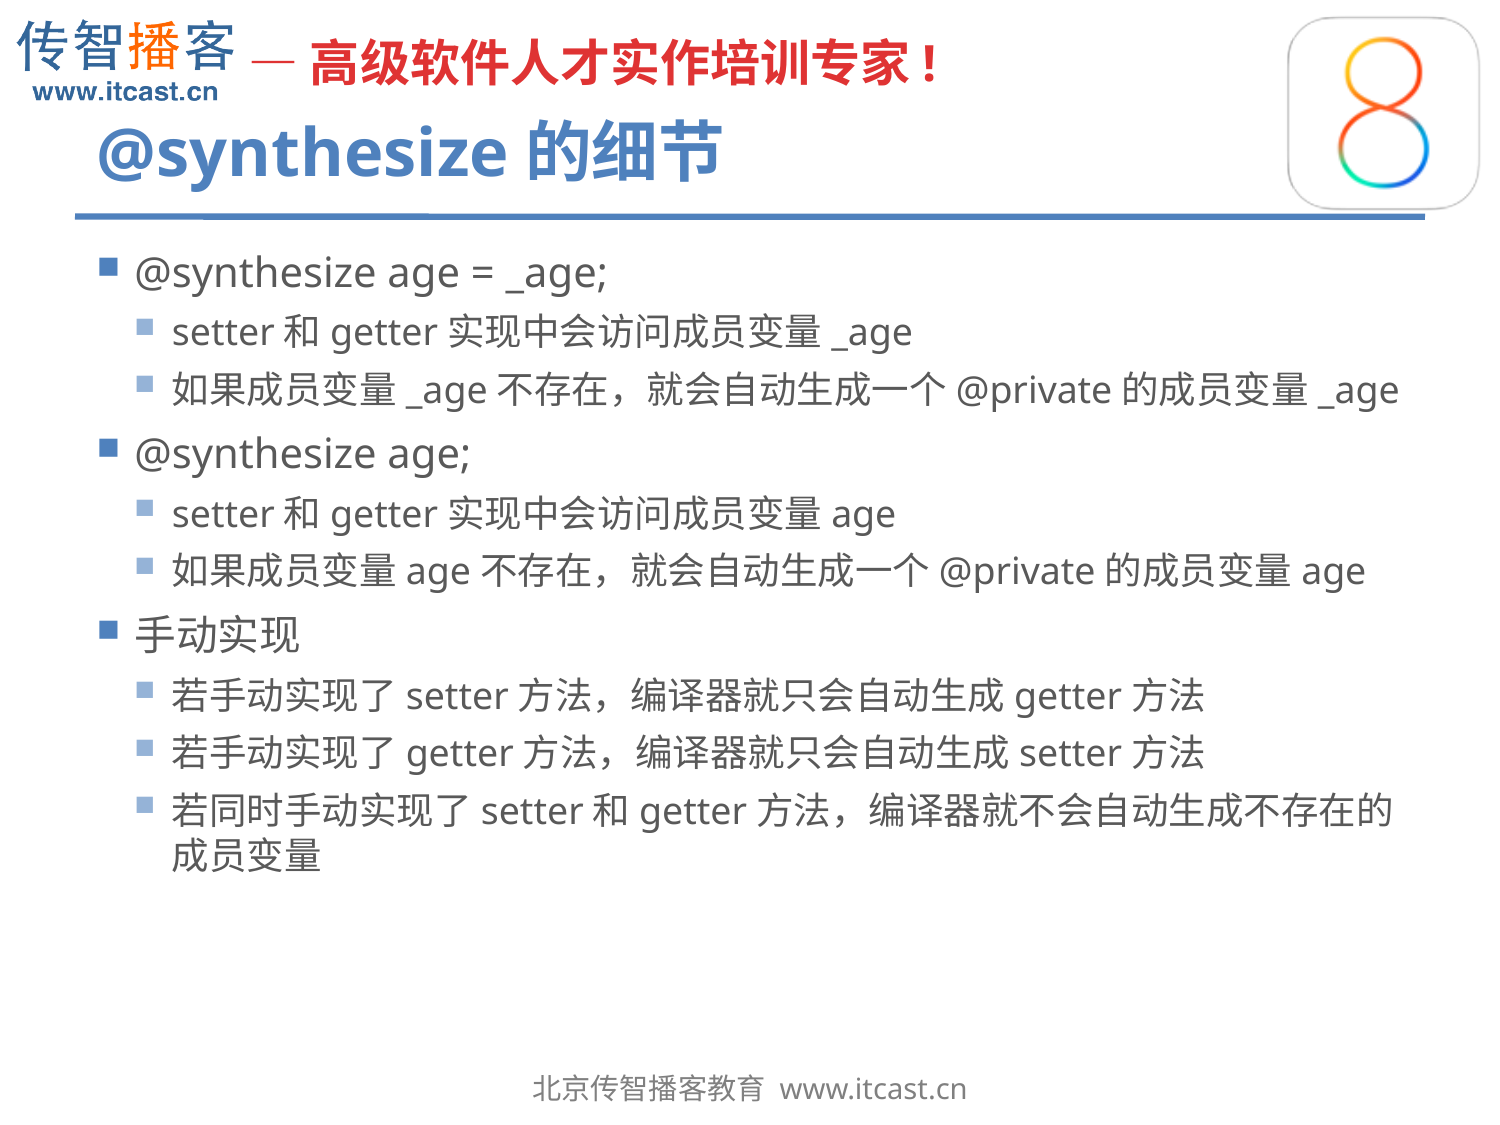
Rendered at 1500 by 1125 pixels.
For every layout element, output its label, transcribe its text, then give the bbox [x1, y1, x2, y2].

list @synthesize age = _age; setter和getter实现中会访问成员变量_age 如果成员变量_age不存在，就会自动生成一个@private的成员变量_age @synthesize age; setter和getter实现中会访问成员变量age 如果成员变量age不存在，就会自动生成一个@private的成员变量age 手动实现 若手动实现了setter方法，编译器就只会自动生成getter方法 若手动实现了getter方法，编译器就只会自动生成setter方法 若同时手动实现了setter和getter方法，编译器就不会自动生成不存在的成员变量 [81, 237, 1416, 1005]
picture [16, 19, 234, 101]
title @synthesize的细节 [81, 102, 1416, 237]
picture [1270, 0, 1497, 227]
